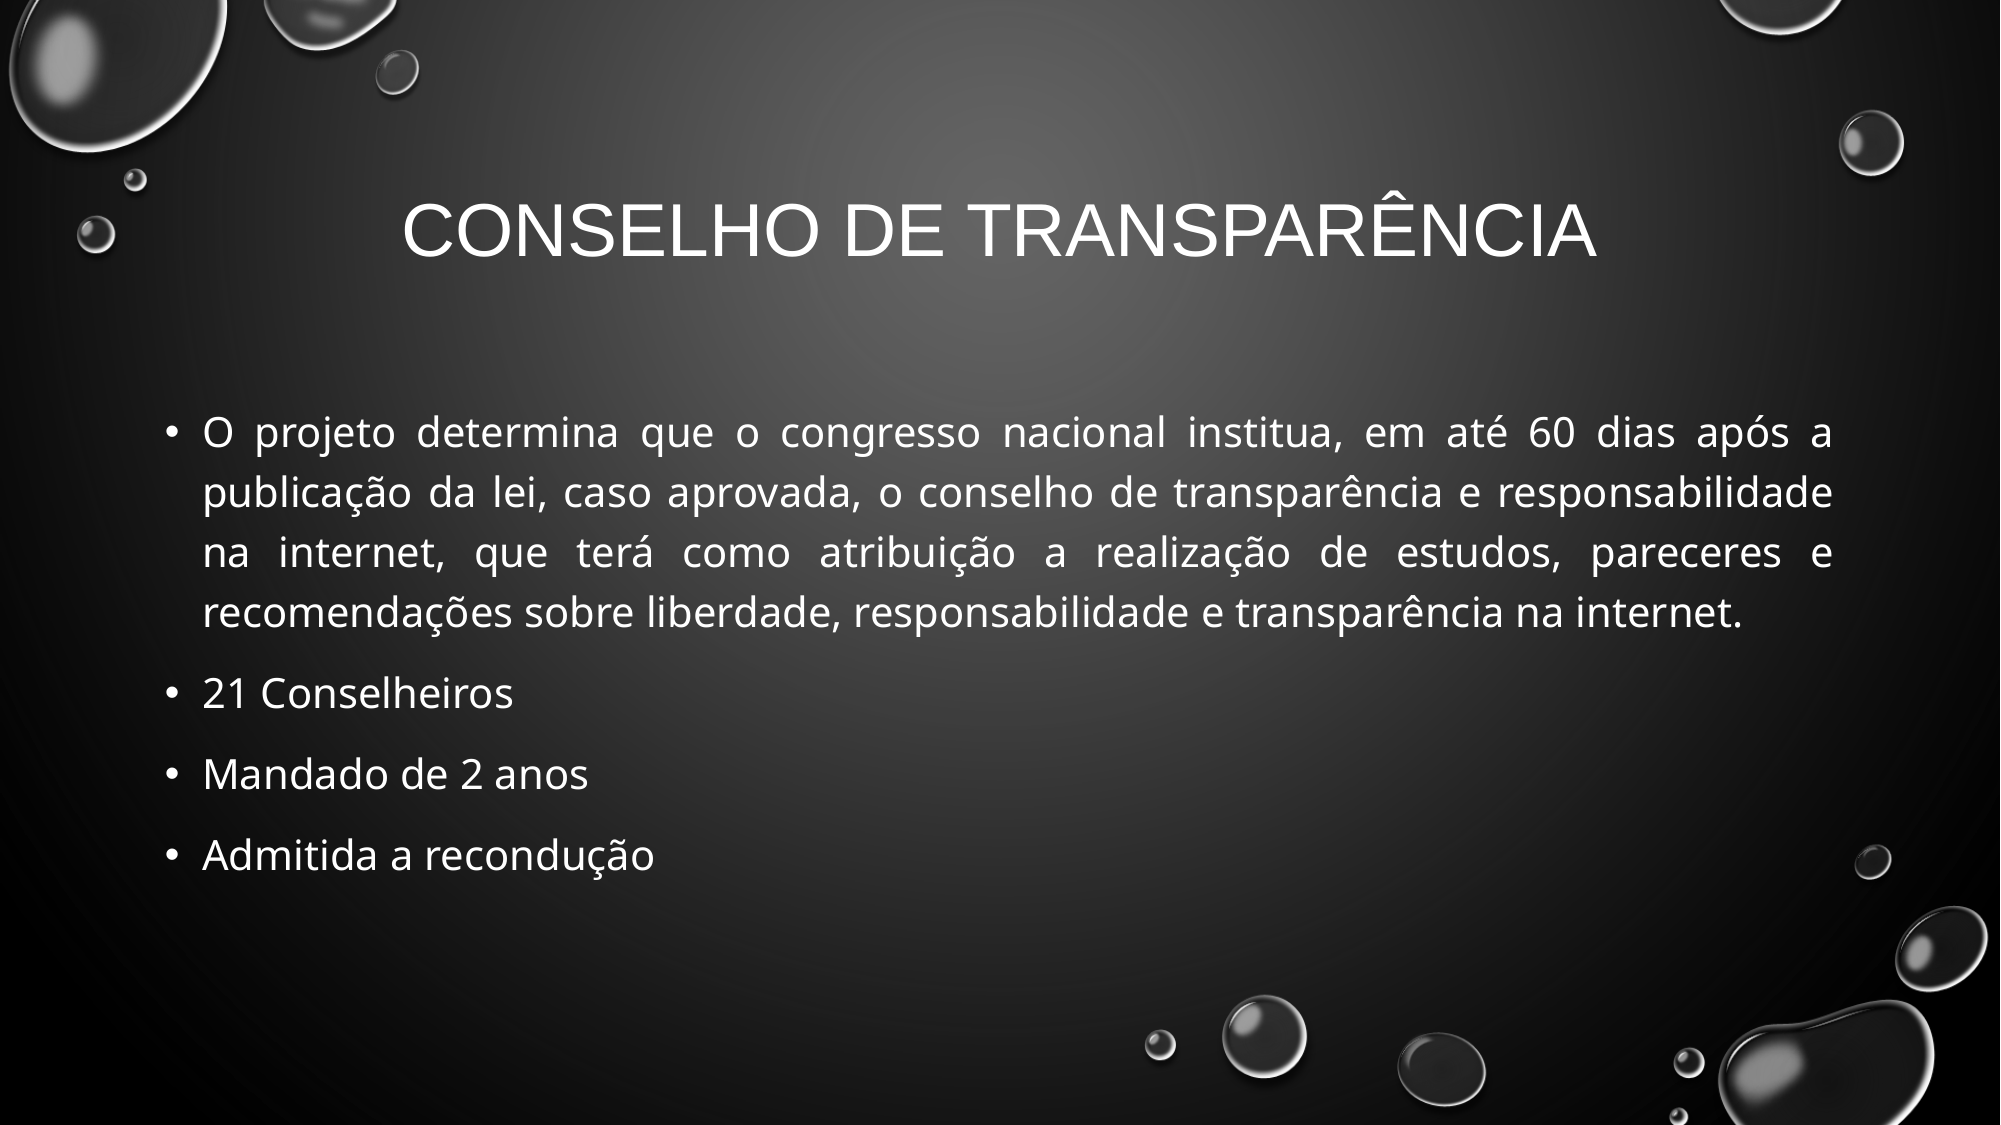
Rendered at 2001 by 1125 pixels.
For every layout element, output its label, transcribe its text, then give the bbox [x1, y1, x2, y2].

picture [0, 0, 2000, 1125]
title Conselho de transparência [149, 101, 1851, 364]
list O projeto determina que o congresso nacional institua, em até 60 dias após a publicação da lei, caso aprovada, o conselho de transparência e responsabilidade na internet, que terá como atribuição a realização de estudos, pareceres e recomendações sobre liberdade, responsabilidade e transparência na internet. 21 Conselheiros Mandado de 2 anos Admitida a recondução [149, 388, 1850, 950]
